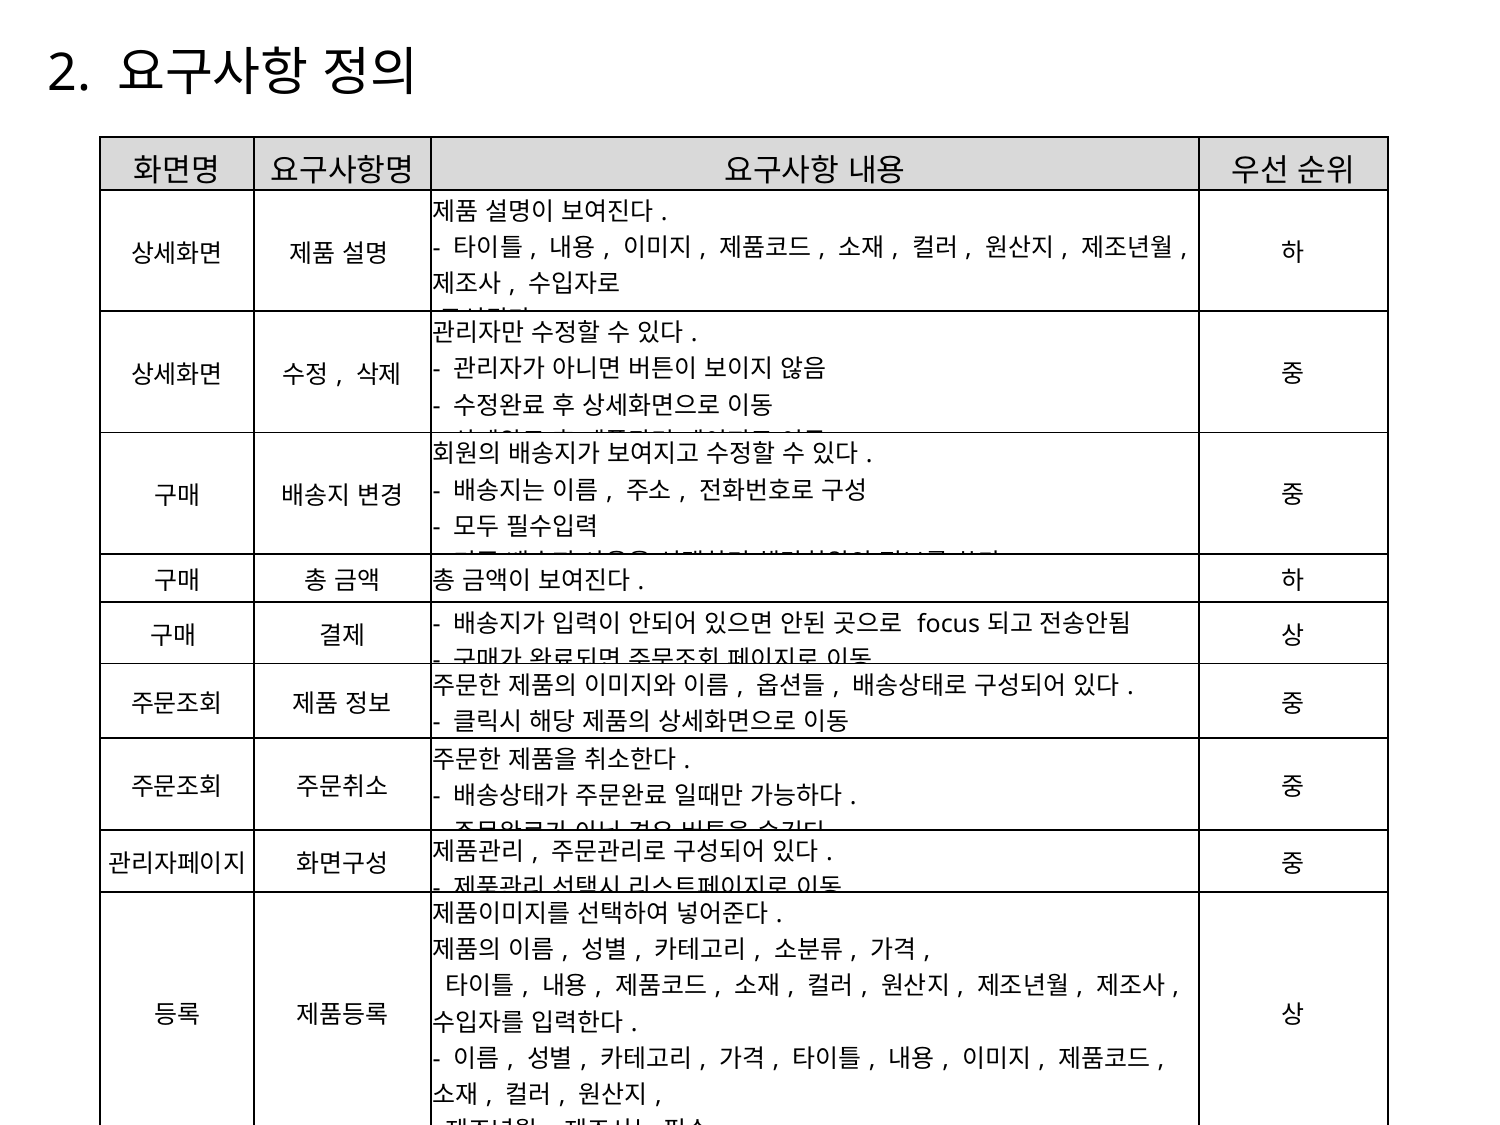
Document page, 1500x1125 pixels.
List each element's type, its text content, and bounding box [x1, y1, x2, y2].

table_cell 하 [1200, 555, 1387, 601]
table_cell 제품 설명 [255, 191, 430, 310]
table_cell 구매 [101, 555, 253, 601]
table_cell 상세화면 [101, 312, 253, 432]
table_cell 총 금액이 보여진다. [432, 555, 1198, 601]
table_cell 관리자만 수정할 수 있다. - 관리자가 아니면 버튼이 보이지 않음 - 수정완료 후 상세화면으로 이동 - 삭제완료 후 제품관리 페이지로 이동 [432, 312, 1198, 432]
table_header 화면명 [101, 138, 253, 189]
table_cell 제품등록 [255, 893, 430, 1125]
table_cell 주문취소 [255, 739, 430, 829]
table_header 요구사항명 [255, 138, 430, 189]
table_cell 중 [1200, 739, 1387, 829]
table_cell 중 [1200, 433, 1387, 553]
table_cell 결제 [255, 603, 430, 663]
table_cell 관리자페이지 [101, 831, 253, 891]
table_cell 중 [1200, 312, 1387, 432]
table_cell 총 금액 [255, 555, 430, 601]
table_cell 주문한 제품을 취소한다. - 배송상태가 주문완료 일때만 가능하다. - 주문완료가 아닐 경우 버튼을 숨긴다. [432, 739, 1198, 829]
table_cell 제품이미지를 선택하여 넣어준다. 제품의 이름, 성별, 카테고리, 소분류, 가격, 타이틀, 내용, 제품코드, 소재, 컬러, 원산지, 제조년월, 제조사, 수입자를 입력한다. - 이름, 성별, 카테고리, 가격, 타이틀, 내용, 이미지, 제품코드, 소재, 컬러, 원산지, 제조년월, 제조사는 필수 제품 설명을 입력한다. [432, 893, 1198, 1125]
table_cell 제품 설명이 보여진다. - 타이틀, 내용, 이미지, 제품코드, 소재, 컬러, 원산지, 제조년월, 제조사, 수입자로 구성된다. [432, 191, 1198, 310]
table_cell 상 [1200, 603, 1387, 663]
table_cell 중 [1200, 664, 1387, 737]
table_cell 주문조회 [101, 664, 253, 737]
table_cell 배송지 변경 [255, 433, 430, 553]
table_cell 구매 [101, 603, 253, 663]
table_cell 구매 [101, 433, 253, 553]
table_cell 상 [1200, 893, 1387, 1125]
table_header 요구사항 내용 [432, 138, 1198, 189]
table_cell 제품 정보 [255, 664, 430, 737]
table_cell 주문조회 [101, 739, 253, 829]
table_header 우선 순위 [1200, 138, 1387, 189]
table_cell - 배송지가 입력이 안되어 있으면 안된 곳으로 focus되고 전송안됨 - 구매가 완료되면 주문조회 페이지로 이동 [432, 603, 1198, 663]
table_cell 하 [1200, 191, 1387, 310]
table_cell 등록 [101, 893, 253, 1125]
table_cell 화면구성 [255, 831, 430, 891]
table_cell 주문한 제품의 이미지와 이름, 옵션들, 배송상태로 구성되어 있다. - 클릭시 해당 제품의 상세화면으로 이동 [432, 664, 1198, 737]
table_cell 상세화면 [101, 191, 253, 310]
table_cell 중 [1200, 831, 1387, 891]
text_box 2. 요구사항 정의 [33, 30, 434, 109]
table_cell 회원의 배송지가 보여지고 수정할 수 있다. - 배송지는 이름, 주소, 전화번호로 구성 - 모두 필수입력 - 기존 배송지 사용을 선택하면 해당회원의 정보를 쓴다. [432, 433, 1198, 553]
table_cell 수정, 삭제 [255, 312, 430, 432]
table_cell 제품관리, 주문관리로 구성되어 있다. - 제품관리 선택시 리스트페이지로 이동 [432, 831, 1198, 891]
